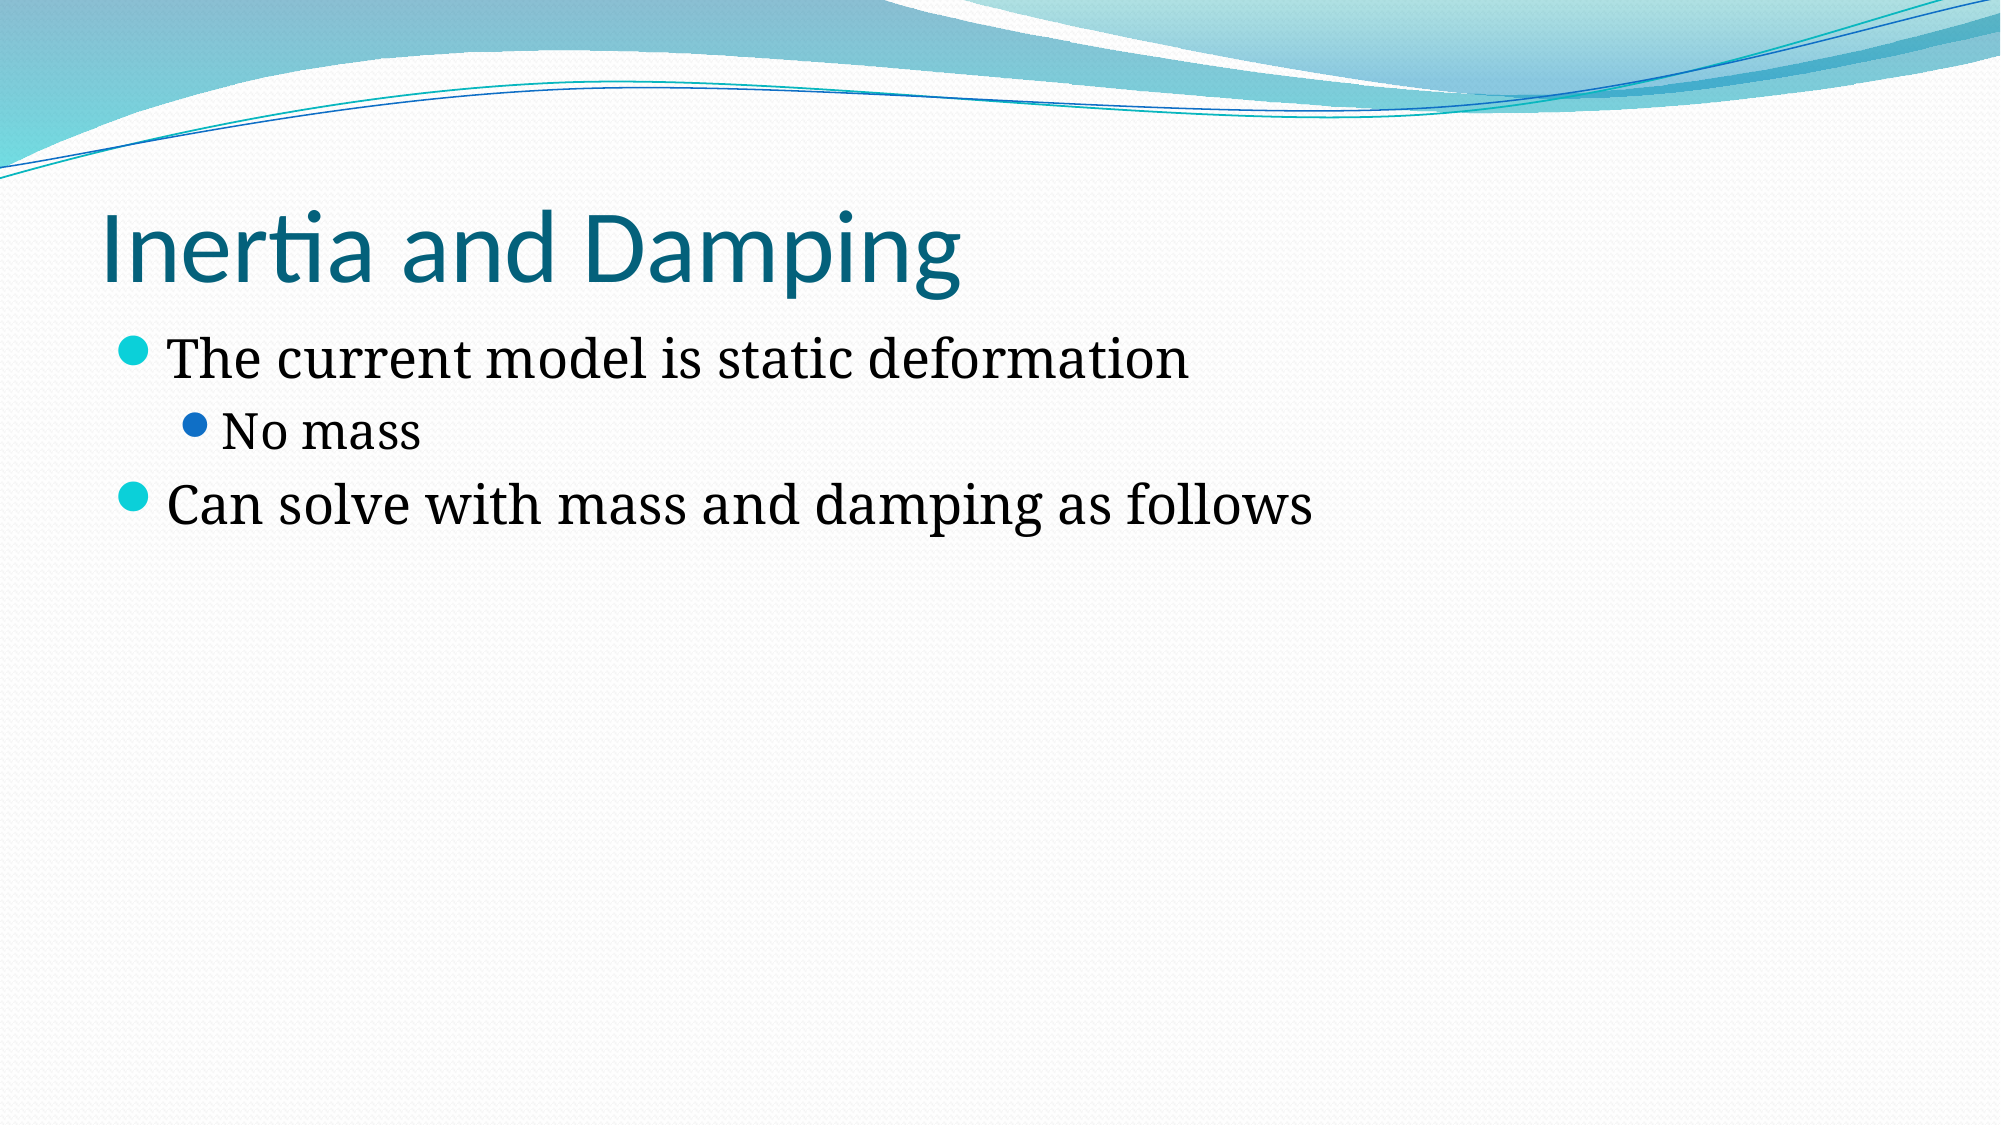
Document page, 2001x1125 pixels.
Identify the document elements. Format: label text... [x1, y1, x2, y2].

title Inertia and Damping [99, 115, 1900, 303]
